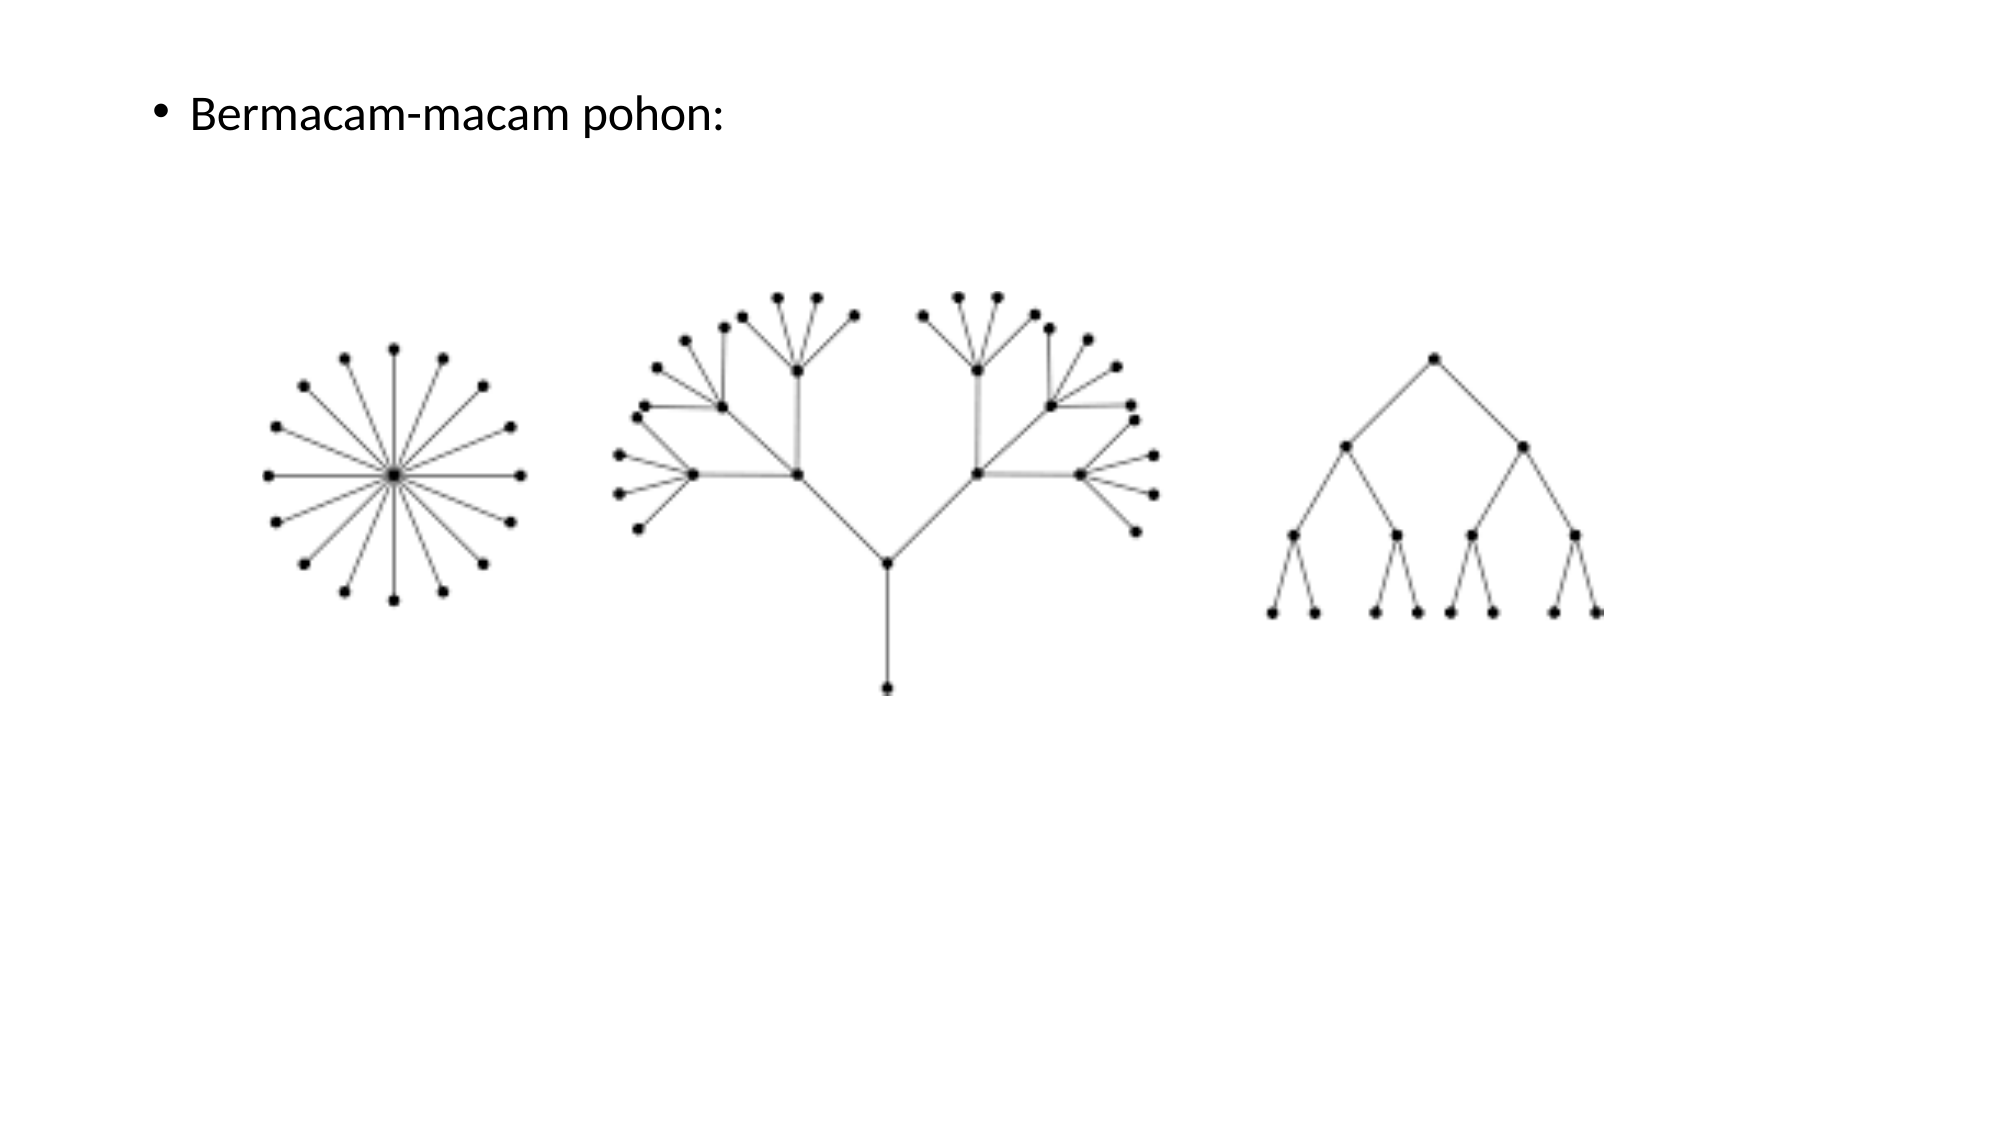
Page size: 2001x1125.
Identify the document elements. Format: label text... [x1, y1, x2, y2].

picture [262, 291, 1604, 696]
text_box Bermacam-macam pohon: [150, 78, 730, 141]
